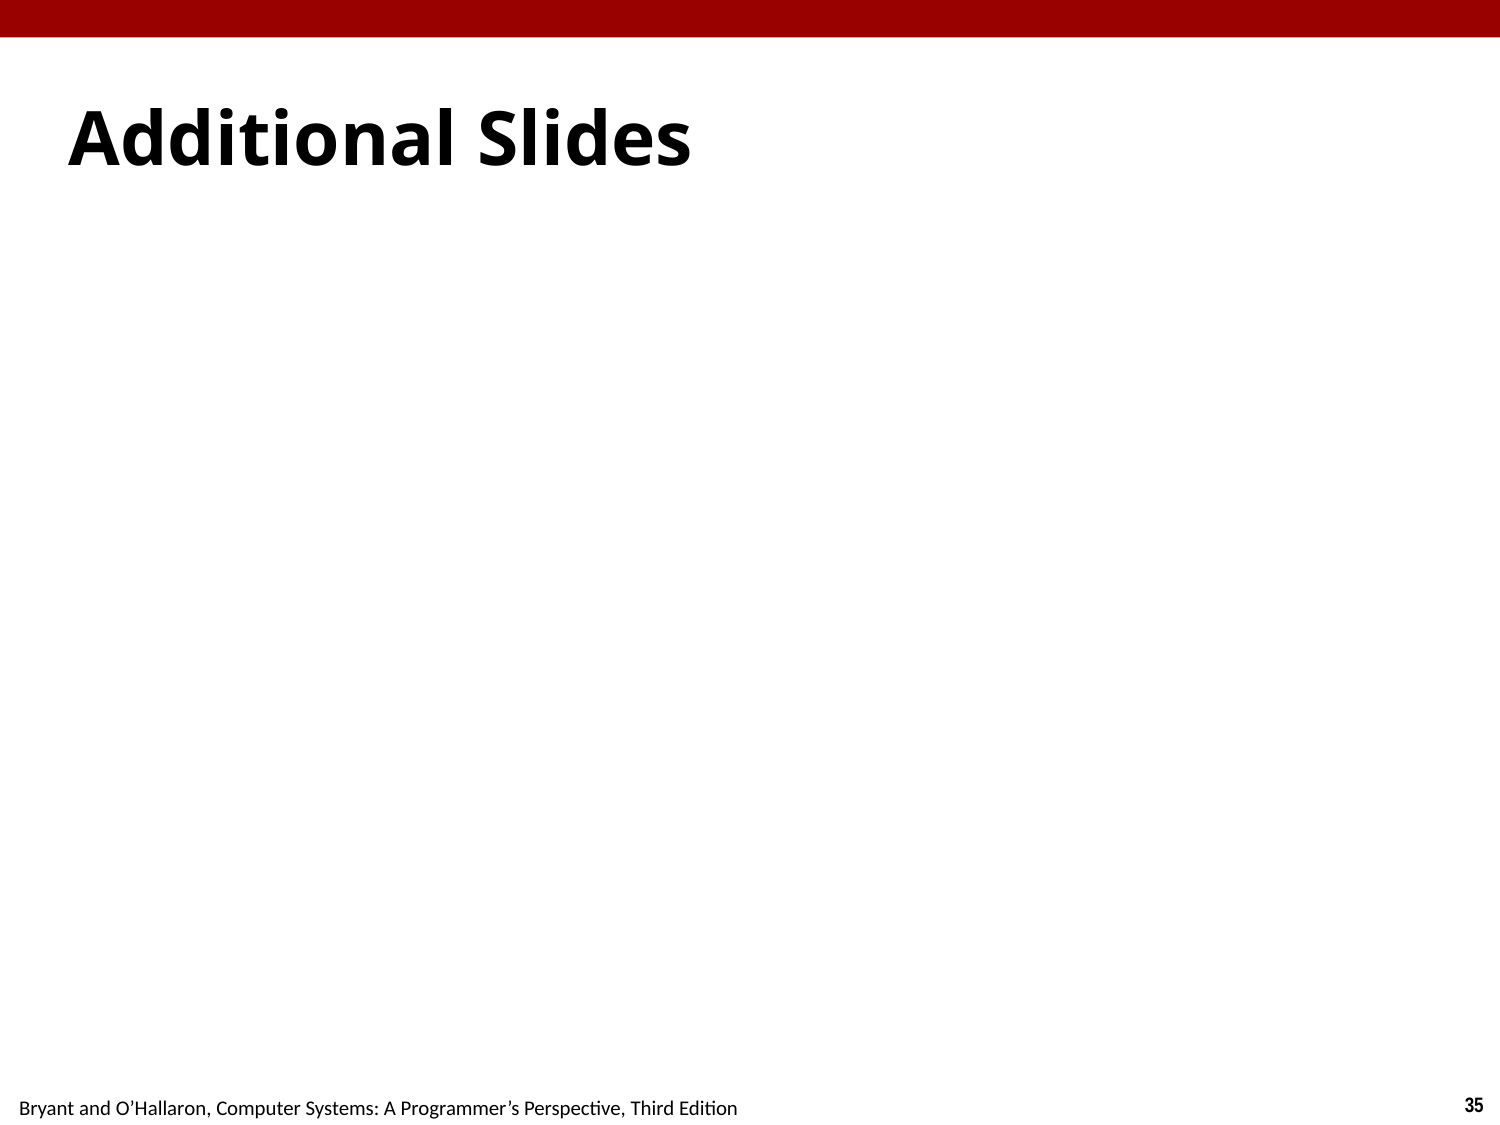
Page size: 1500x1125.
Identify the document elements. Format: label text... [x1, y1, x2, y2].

text_box [0, 0, 1500, 38]
title Additional Slides [62, 41, 1438, 230]
